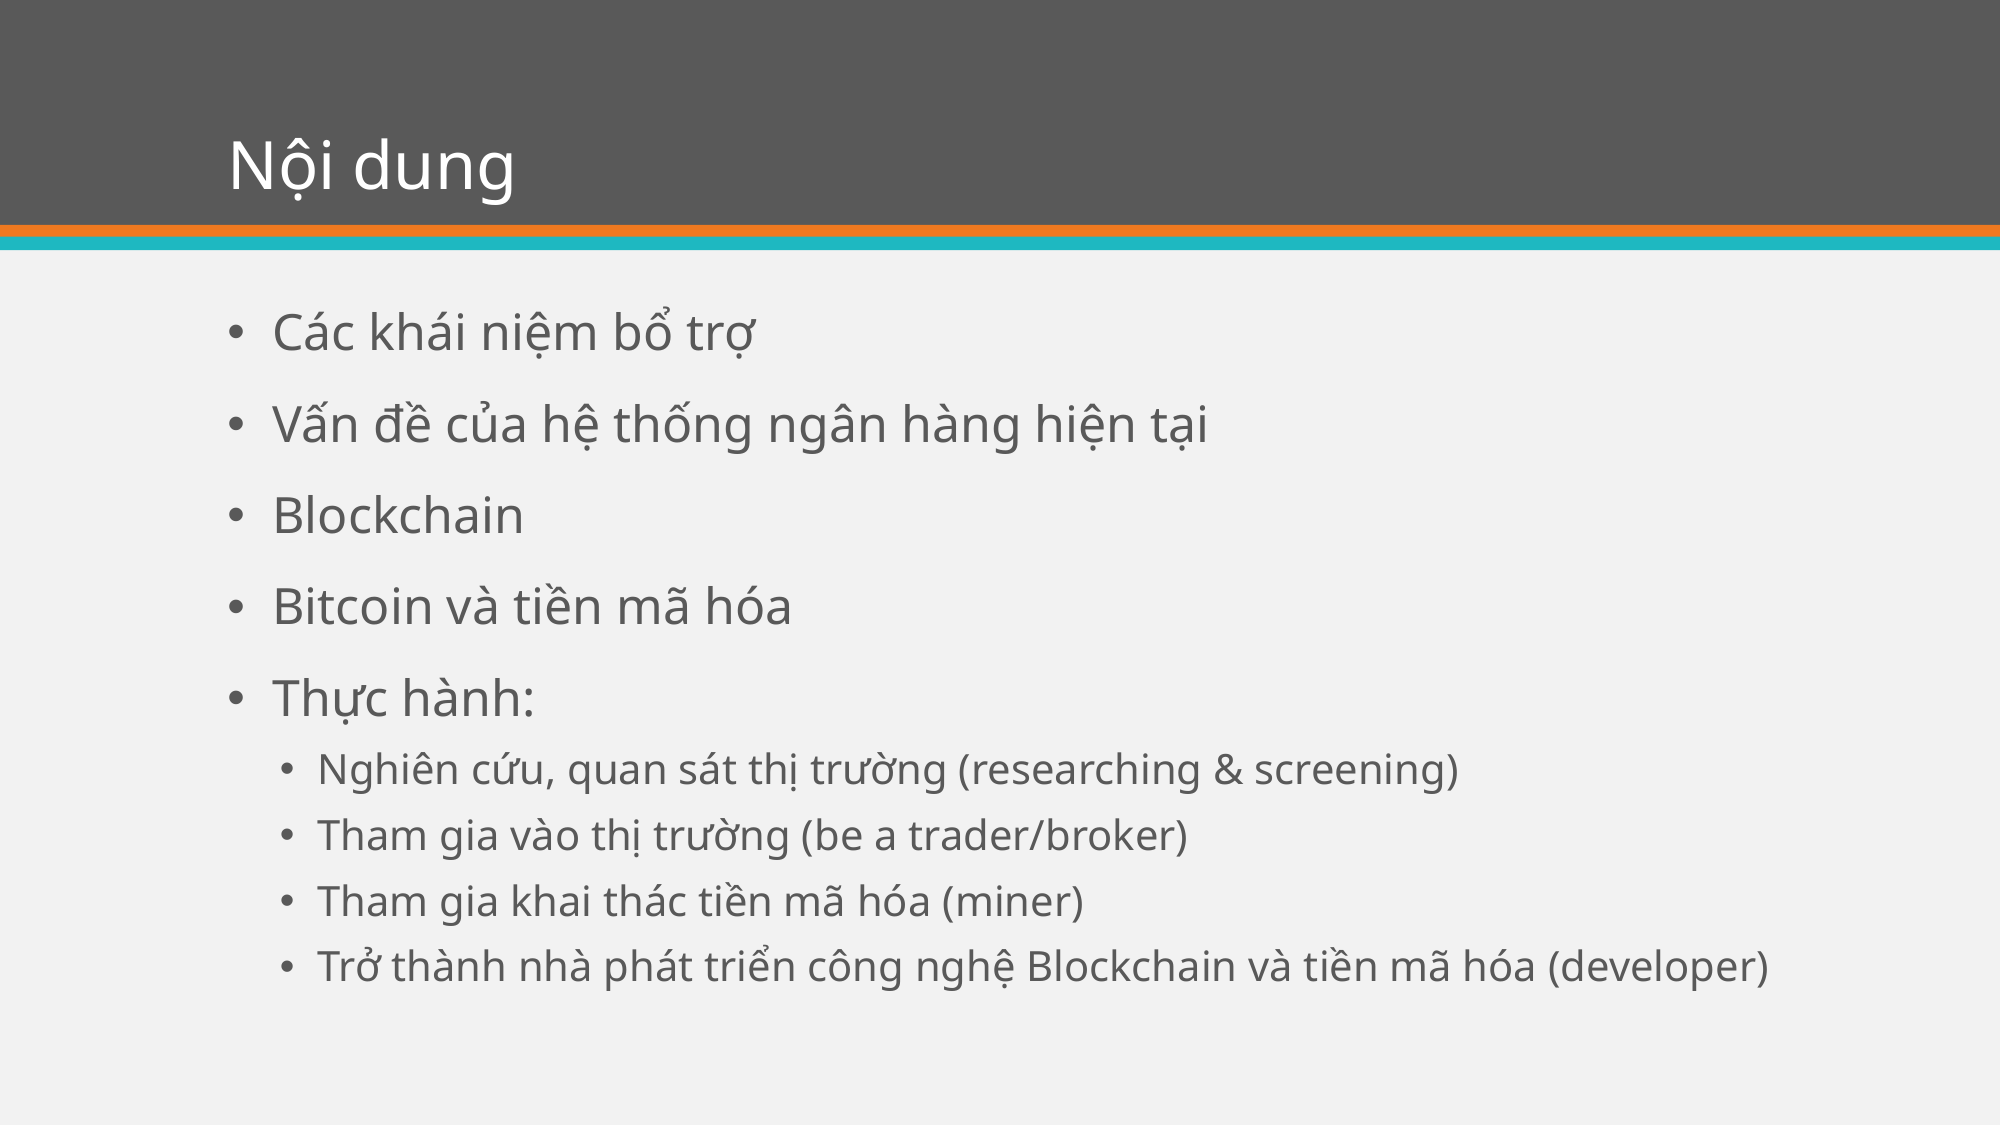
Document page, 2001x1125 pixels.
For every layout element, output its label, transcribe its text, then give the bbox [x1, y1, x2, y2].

title Nội dung [212, 41, 1788, 212]
list Các khái niệm bổ trợ Vấn đề của hệ thống ngân hàng hiện tại Blockchain Bitcoin và tiền mã hóa Thực hành: Nghiên cứu, quan sát thị trường (researching & screening) Tham gia vào thị trường (be a trader/broker) Tham gia khai thác tiền mã hóa (miner) Trở thành nhà phát triển công nghệ Blockchain và tiền mã hóa (developer) [212, 299, 1788, 1097]
